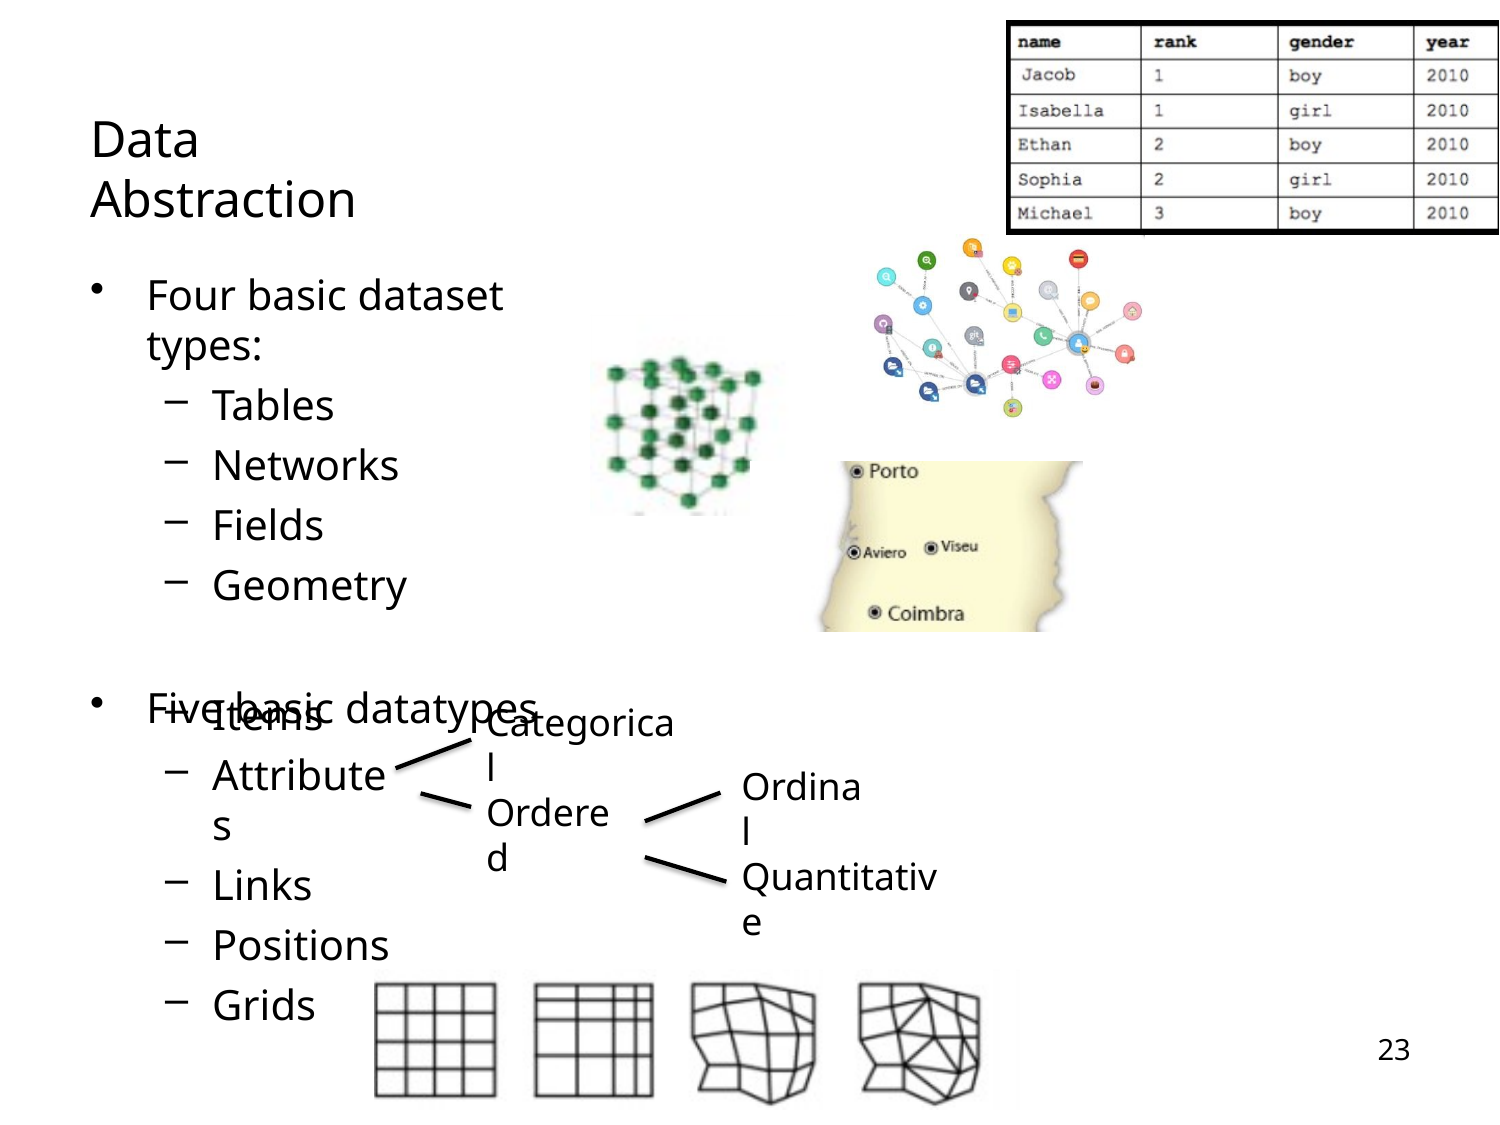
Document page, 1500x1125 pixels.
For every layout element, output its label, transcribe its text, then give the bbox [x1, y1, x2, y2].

text_box Items Attributes Links Positions Grids [162, 676, 391, 1029]
title Data Abstraction [87, 105, 462, 256]
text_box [415, 790, 477, 818]
text_box Quantitative [739, 851, 944, 944]
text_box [639, 853, 732, 893]
text_box Categorical [484, 696, 678, 789]
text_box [868, 20, 1499, 419]
slide_number 23 [1371, 1031, 1417, 1125]
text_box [639, 789, 727, 832]
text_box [387, 733, 480, 780]
picture [373, 969, 1020, 1110]
text_box Ordinal [739, 761, 865, 851]
text_box Four basic dataset types: Tables Networks Fields Geometry Five basic datatypes [87, 256, 615, 732]
text_box Ordered [484, 787, 626, 880]
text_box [590, 314, 1083, 633]
